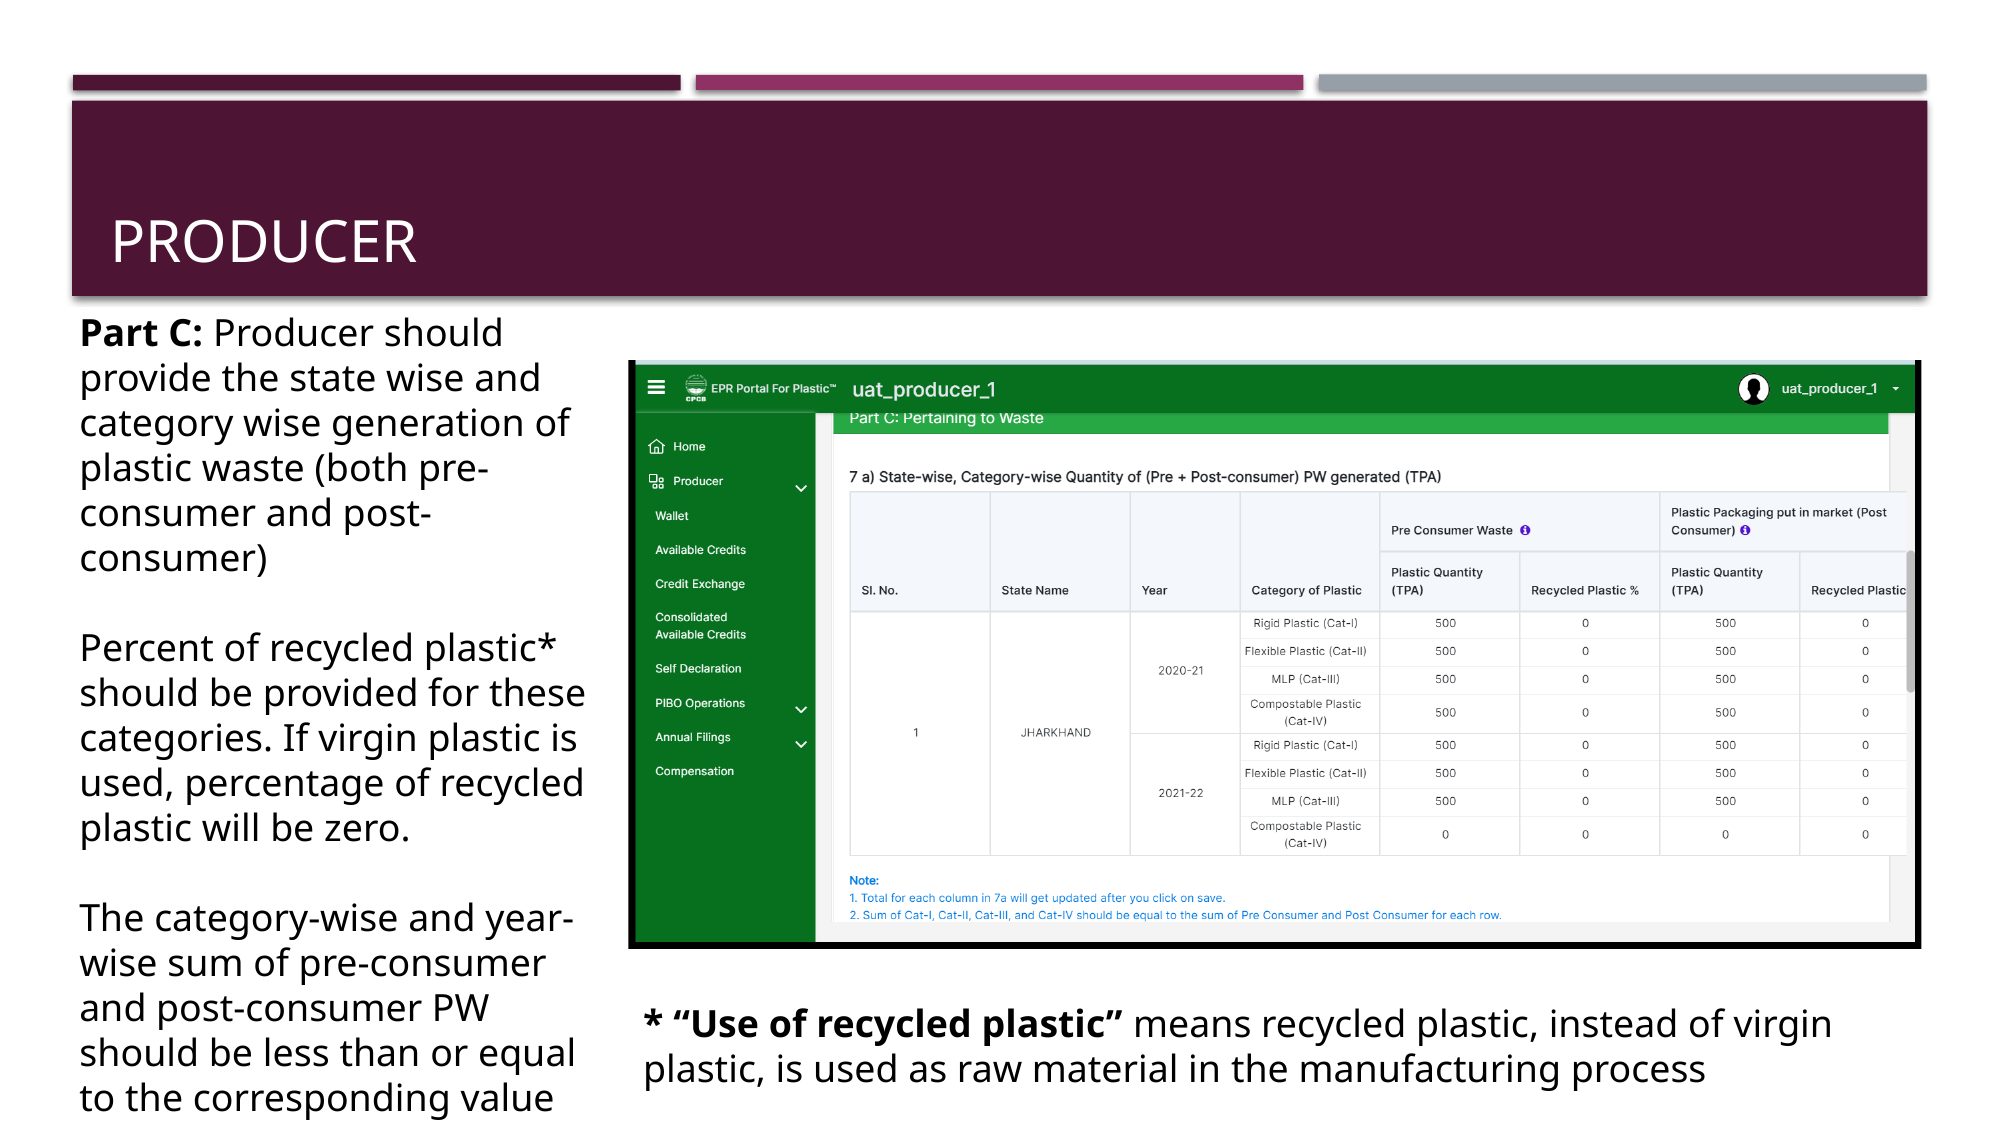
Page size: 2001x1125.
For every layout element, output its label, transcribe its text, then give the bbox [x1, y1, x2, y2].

text_box Part C: Producer should provide the state wise and category wise generation of plastic waste (both pre-consumer and post-consumer) Percent of recycled plastic* should be provided for these categories. If virgin plastic is used, percentage of recycled plastic will be zero. The category-wise and year-wise sum of pre-consumer and post-consumer PW should be less than or equal to the corresponding value entered in 5c [64, 301, 629, 1125]
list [627, 360, 1922, 950]
title producer [95, 115, 1905, 282]
text_box * “Use of recycled plastic” means recycled plastic, instead of virgin plastic, is used as raw material in the manufacturing process [628, 992, 1922, 1098]
